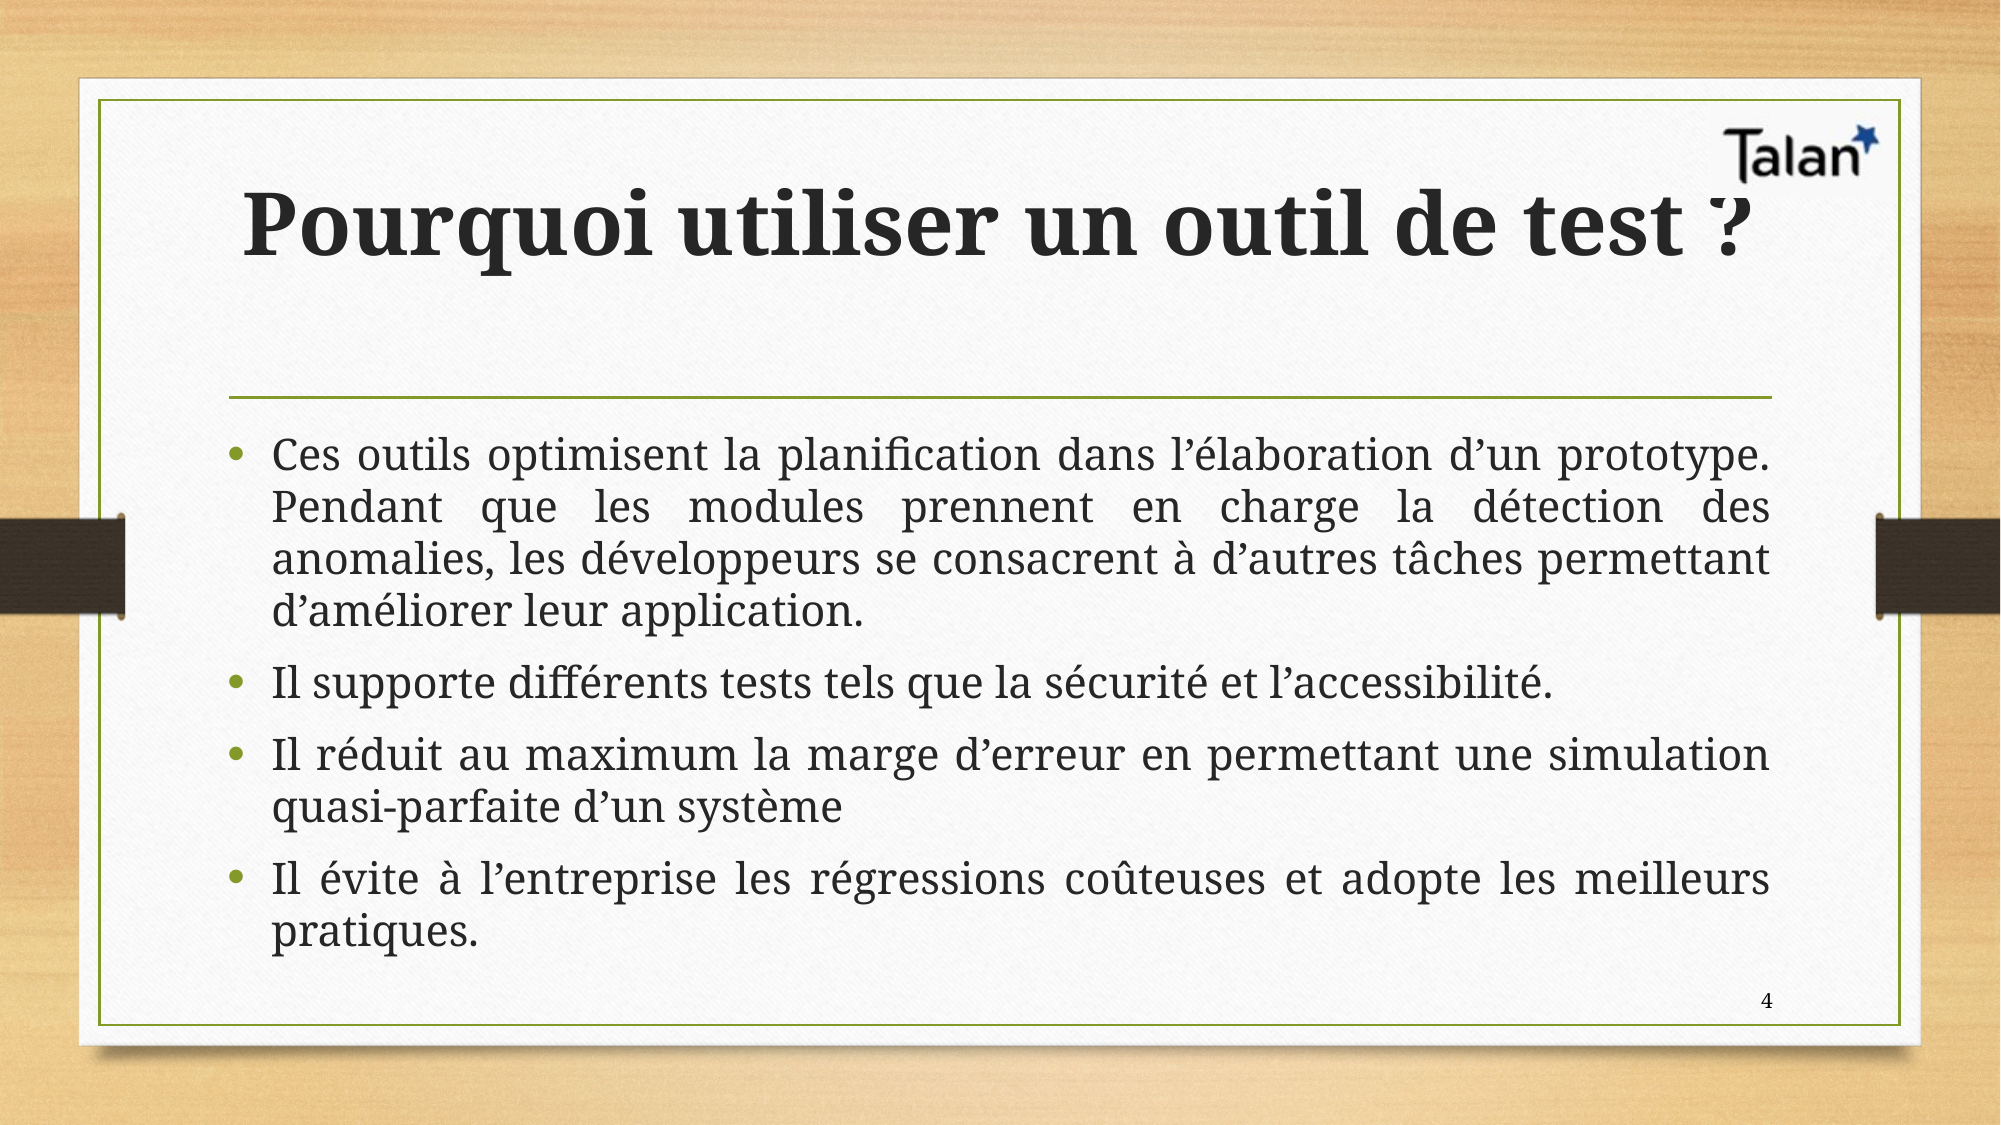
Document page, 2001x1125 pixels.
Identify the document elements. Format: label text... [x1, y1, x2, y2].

slide_number 4 [1698, 979, 1788, 1025]
list Ces outils optimisent la planification dans l’élaboration d’un prototype. Pendant que les modules prennent en charge la détection des anomalies, les développeurs se consacrent à d’autres tâches permettant d’améliorer leur application. Il supporte différents tests tels que la sécurité et l’accessibilité. Il réduit au maximum la marge d’erreur en permettant une simulation quasi-parfaite d’un système Il évite à l’entreprise les régressions coûteuses et adopte les meilleurs pratiques. [212, 419, 1788, 964]
title Pourquoi utiliser un outil de test ? [212, 161, 1788, 375]
picture [0, 0, 2001, 1125]
